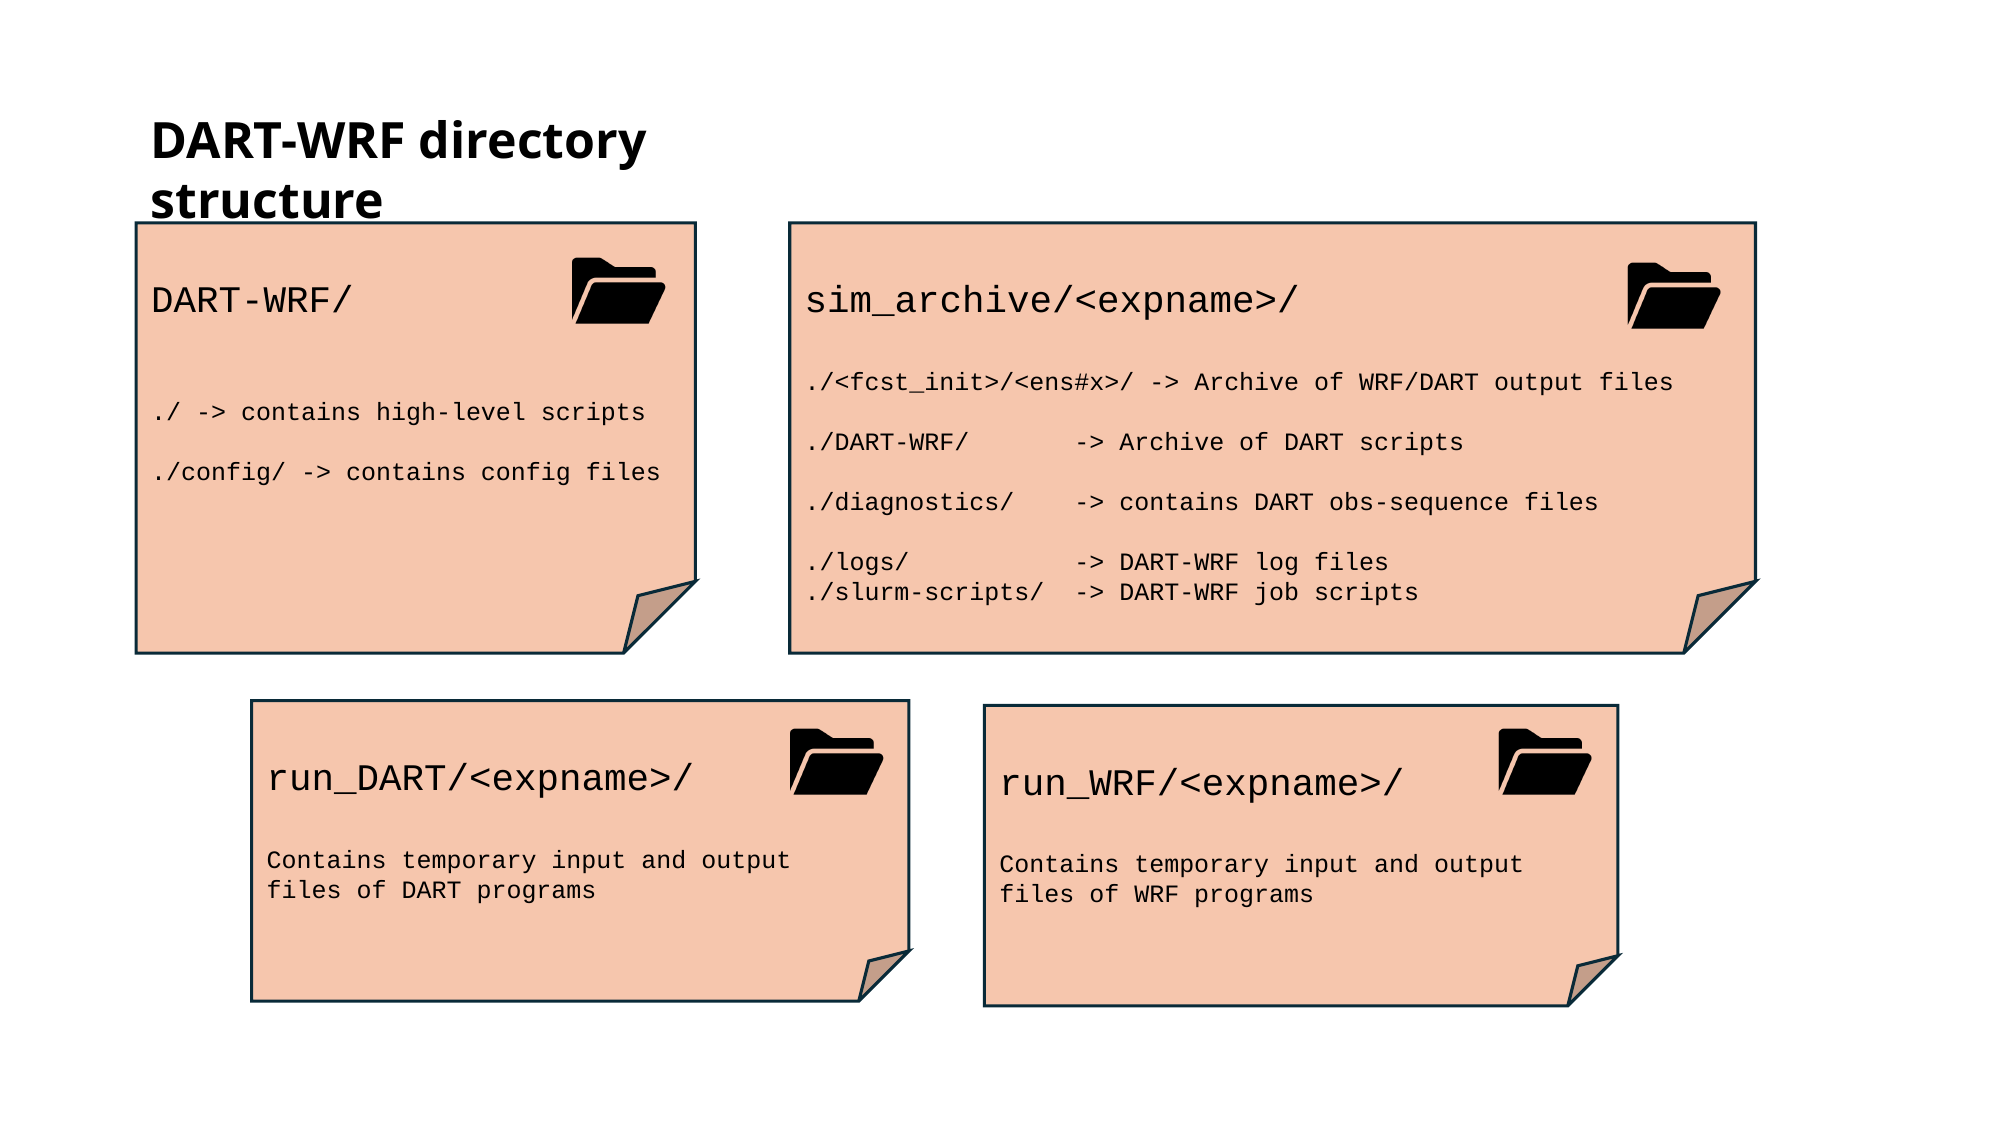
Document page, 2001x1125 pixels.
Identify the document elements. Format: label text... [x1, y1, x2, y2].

text_box DART-WRF directory structure [135, 100, 893, 236]
text_box sim_archive/<expname>/ ./<fcst_init>/<ens#x>/ -> Archive of WRF/DART output files ./DART-WRF/ -> Archive of DART scripts ./diagnostics/ -> contains DART obs-sequence files ./logs/ -> DART-WRF log files ./slurm-scripts/ -> DART-WRF job scripts [788, 221, 1761, 655]
picture [778, 704, 894, 818]
picture [1487, 704, 1603, 818]
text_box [135, 222, 696, 654]
text_box run_WRF/<expname>/ Contains temporary input and output files of WRF programs [982, 703, 1624, 1008]
text_box run_DART/<expname>/ Contains temporary input and output files of DART programs [250, 699, 915, 1003]
picture [1616, 239, 1732, 353]
